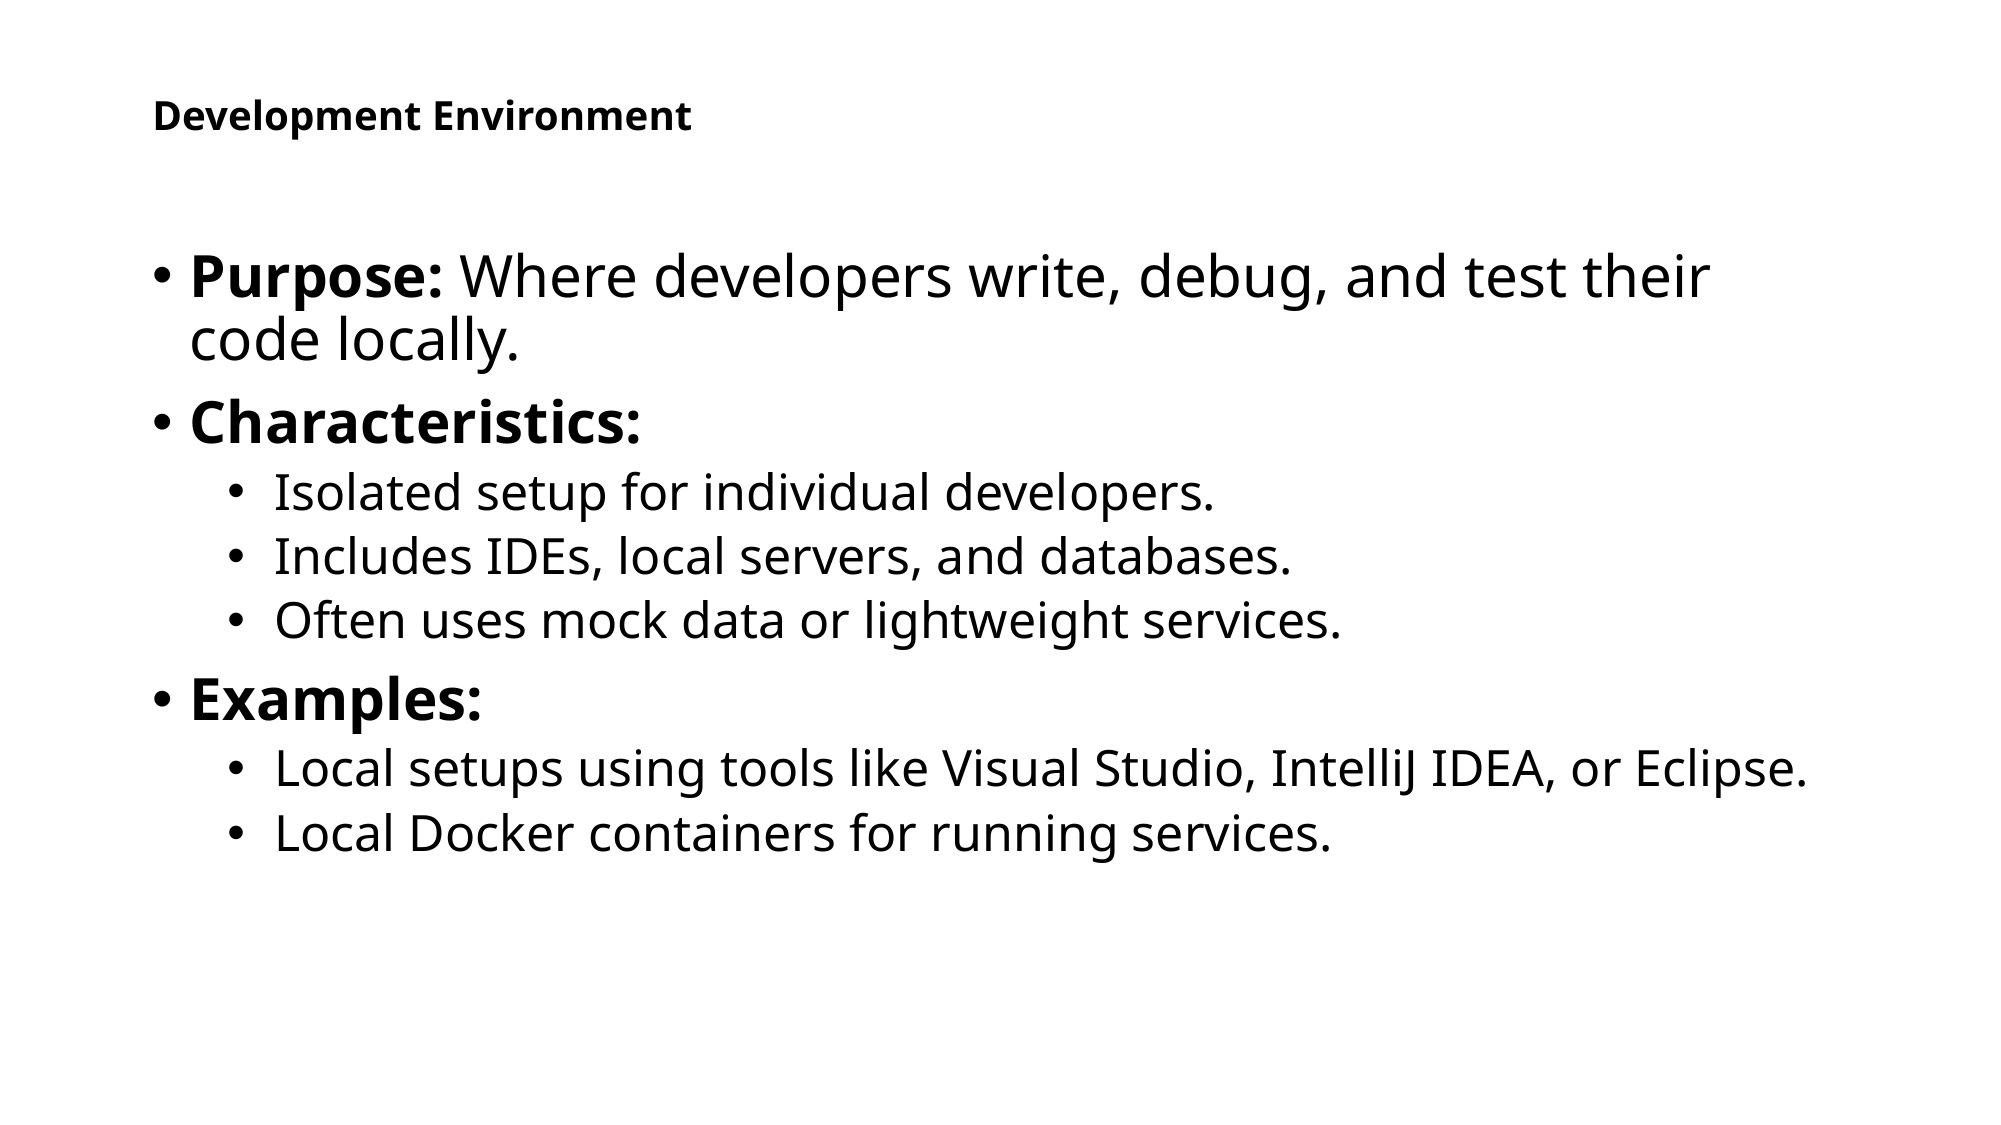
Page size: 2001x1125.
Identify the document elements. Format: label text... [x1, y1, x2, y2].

list Purpose: Where developers write, debug, and test their code locally. Characteristics: Isolated setup for individual developers. Includes IDEs, local servers, and databases. Often uses mock data or lightweight services. Examples: Local setups using tools like Visual Studio, IntelliJ IDEA, or Eclipse. Local Docker containers for running services. [137, 239, 1863, 1014]
title Development Environment [137, 87, 1863, 196]
